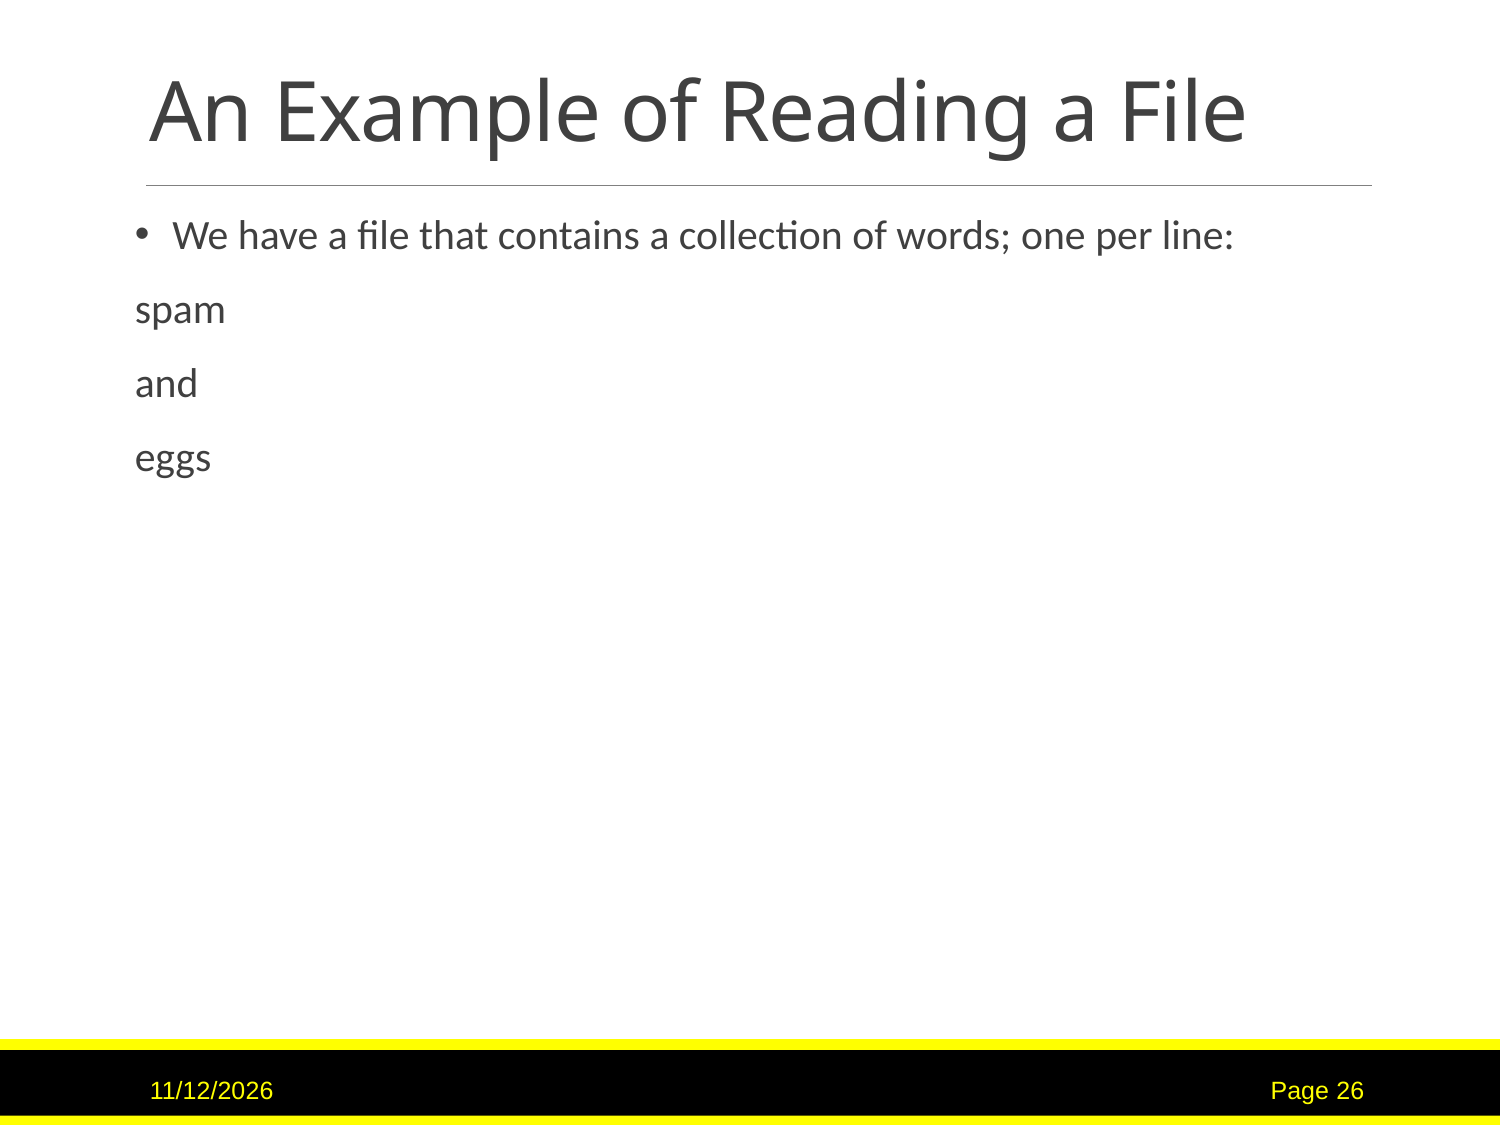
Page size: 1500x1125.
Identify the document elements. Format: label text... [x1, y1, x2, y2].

list We have a file that contains a collection of words; one per line: spam and eggs [134, 205, 1373, 963]
slide_number Page 26 [1217, 1059, 1380, 1120]
title An Example of Reading a File [134, 47, 1373, 167]
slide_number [134, 1059, 440, 1120]
